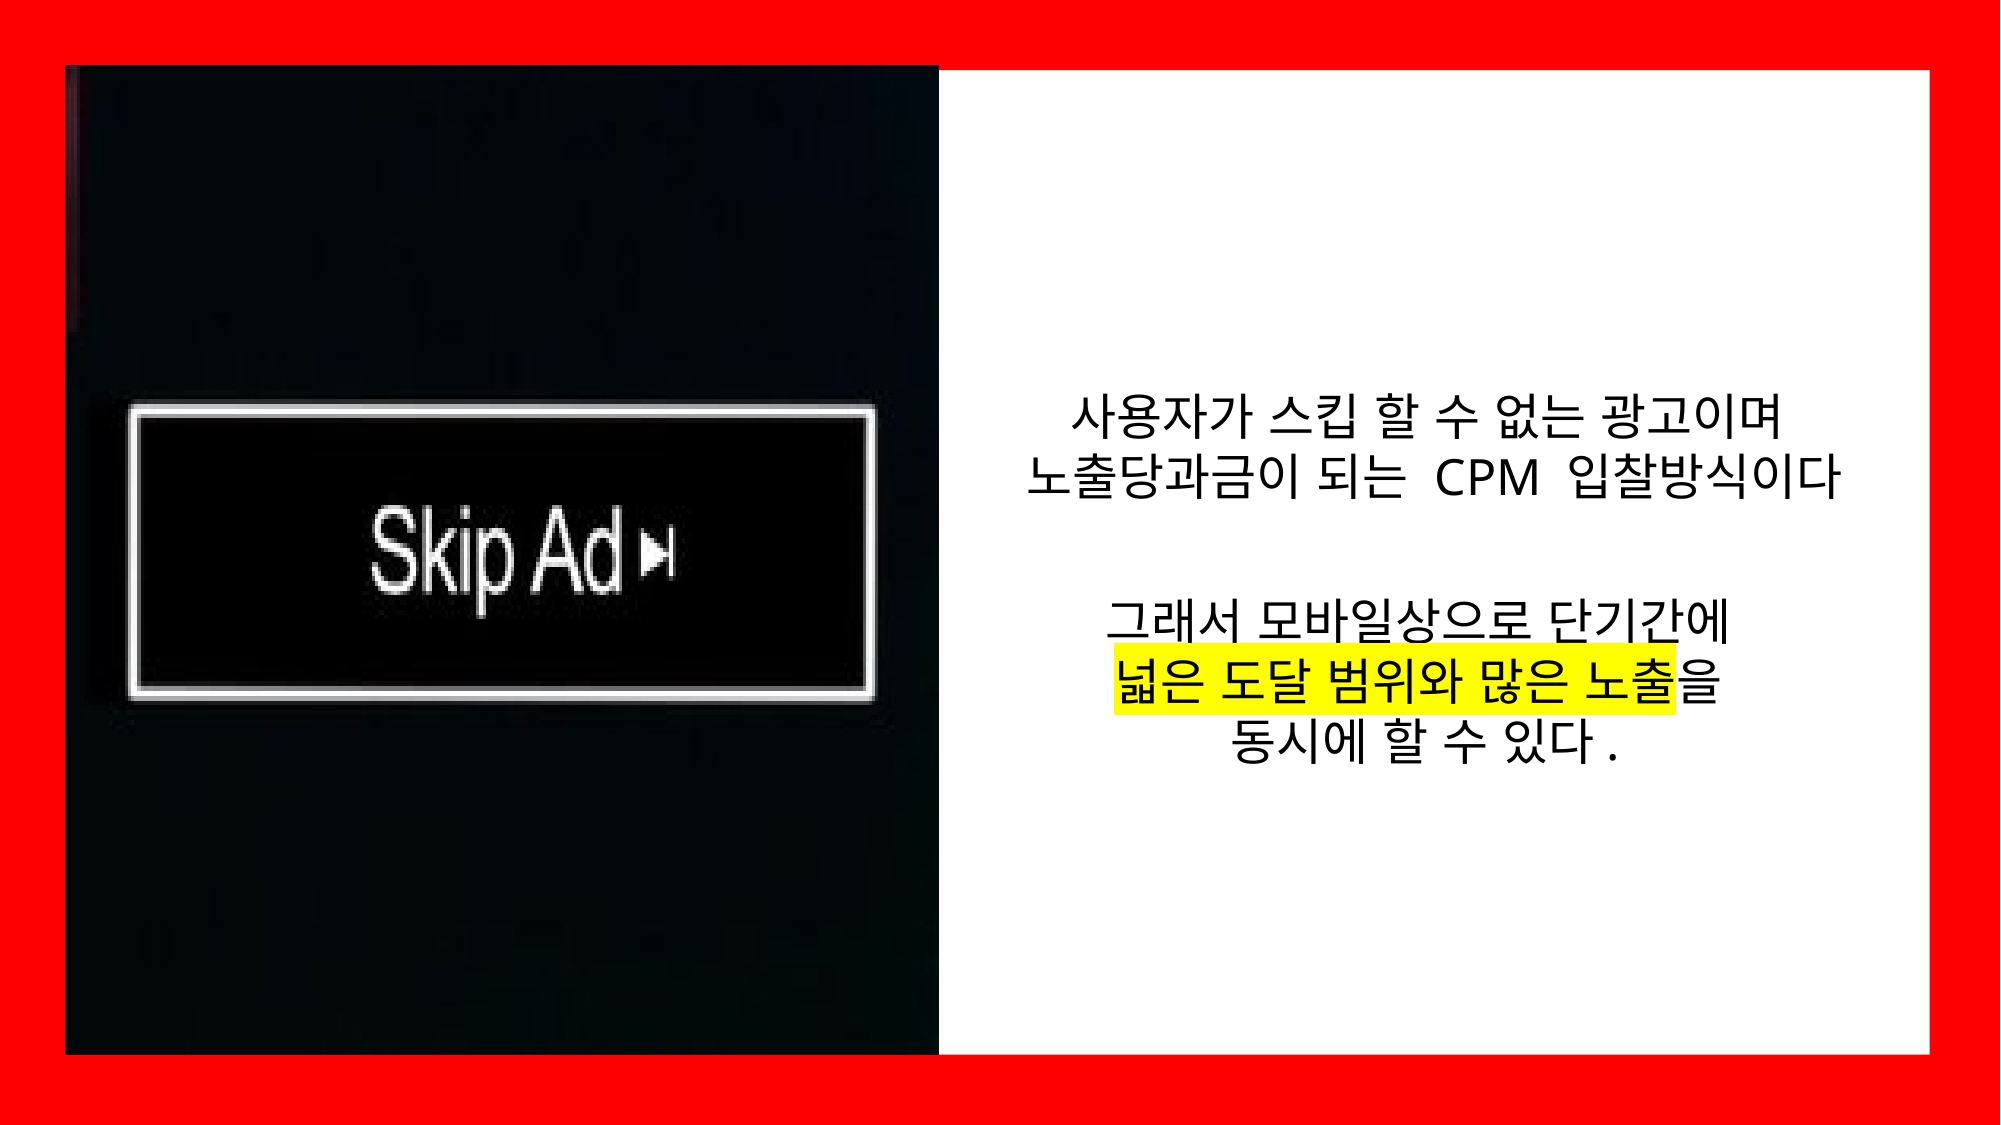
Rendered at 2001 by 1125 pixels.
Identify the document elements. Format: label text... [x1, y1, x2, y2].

text_box 사용자가 스킵 할 수 없는 광고이며 노출당과금이 되는 CPM 입찰방식이다 [974, 378, 1896, 559]
text_box [0, 0, 2000, 1125]
text_box 그래서 모바일상으로 단기간에 넓은 도달 범위와 많은 노출을 동시에 할 수 있다. [964, 583, 1886, 779]
picture [65, 65, 939, 1055]
